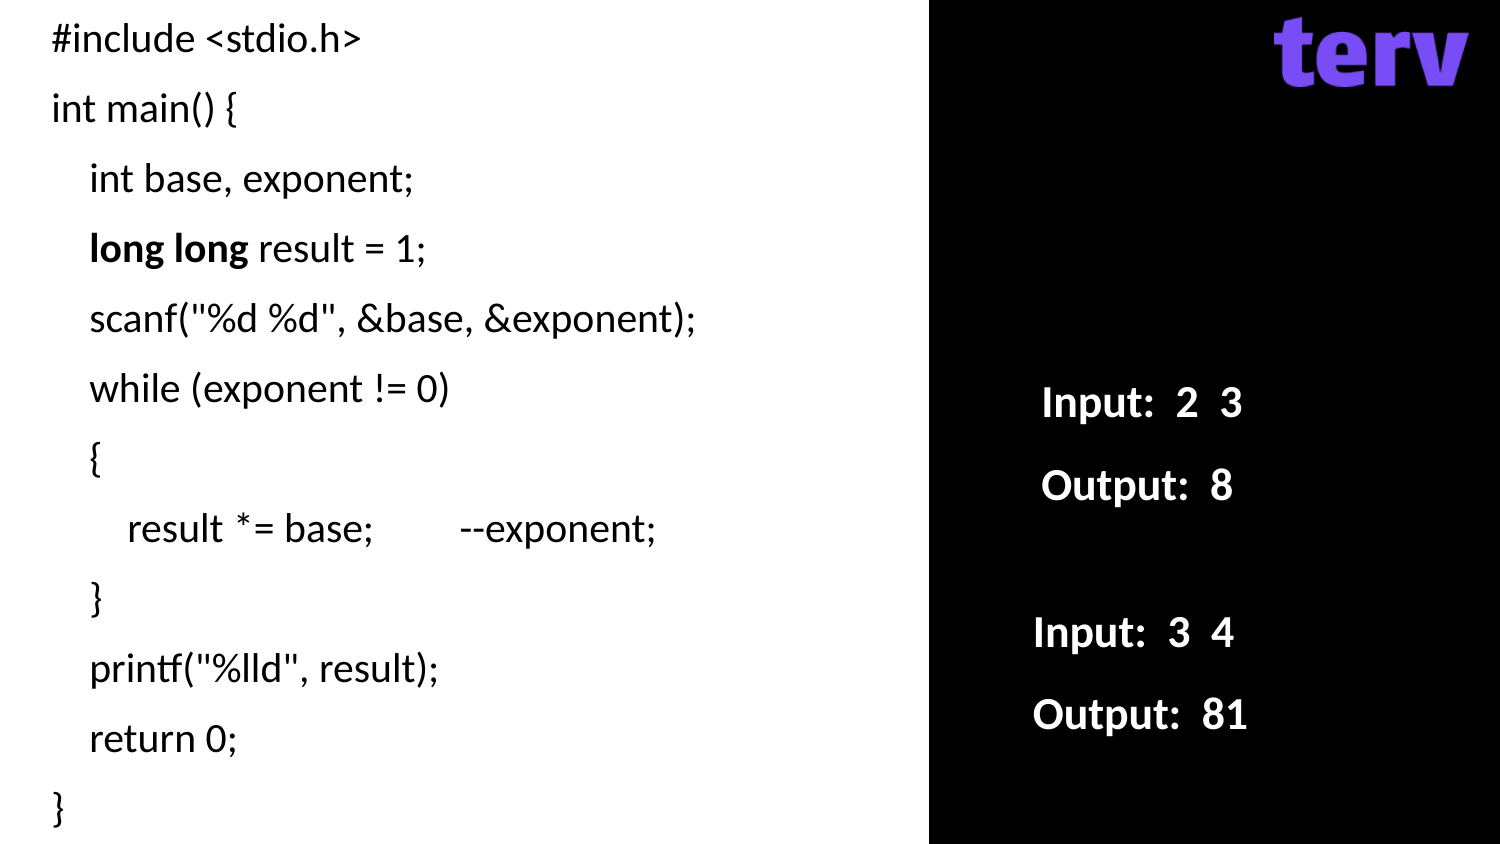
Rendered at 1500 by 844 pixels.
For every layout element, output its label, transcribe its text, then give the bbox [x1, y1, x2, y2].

picture [1274, 0, 1500, 87]
text_box Input: 3 4 Output: 81 [1018, 566, 1500, 746]
text_box Input: 2 3 Output: 8 [1026, 337, 1500, 517]
text_box [929, 0, 1500, 844]
text_box #include <stdio.h> int main() { int base, exponent; long long result = 1; scanf("%d %d", &base, &exponent); while (exponent != 0) { result *= base; --exponent; } printf("%lld", result); return 0; } [36, 0, 771, 839]
